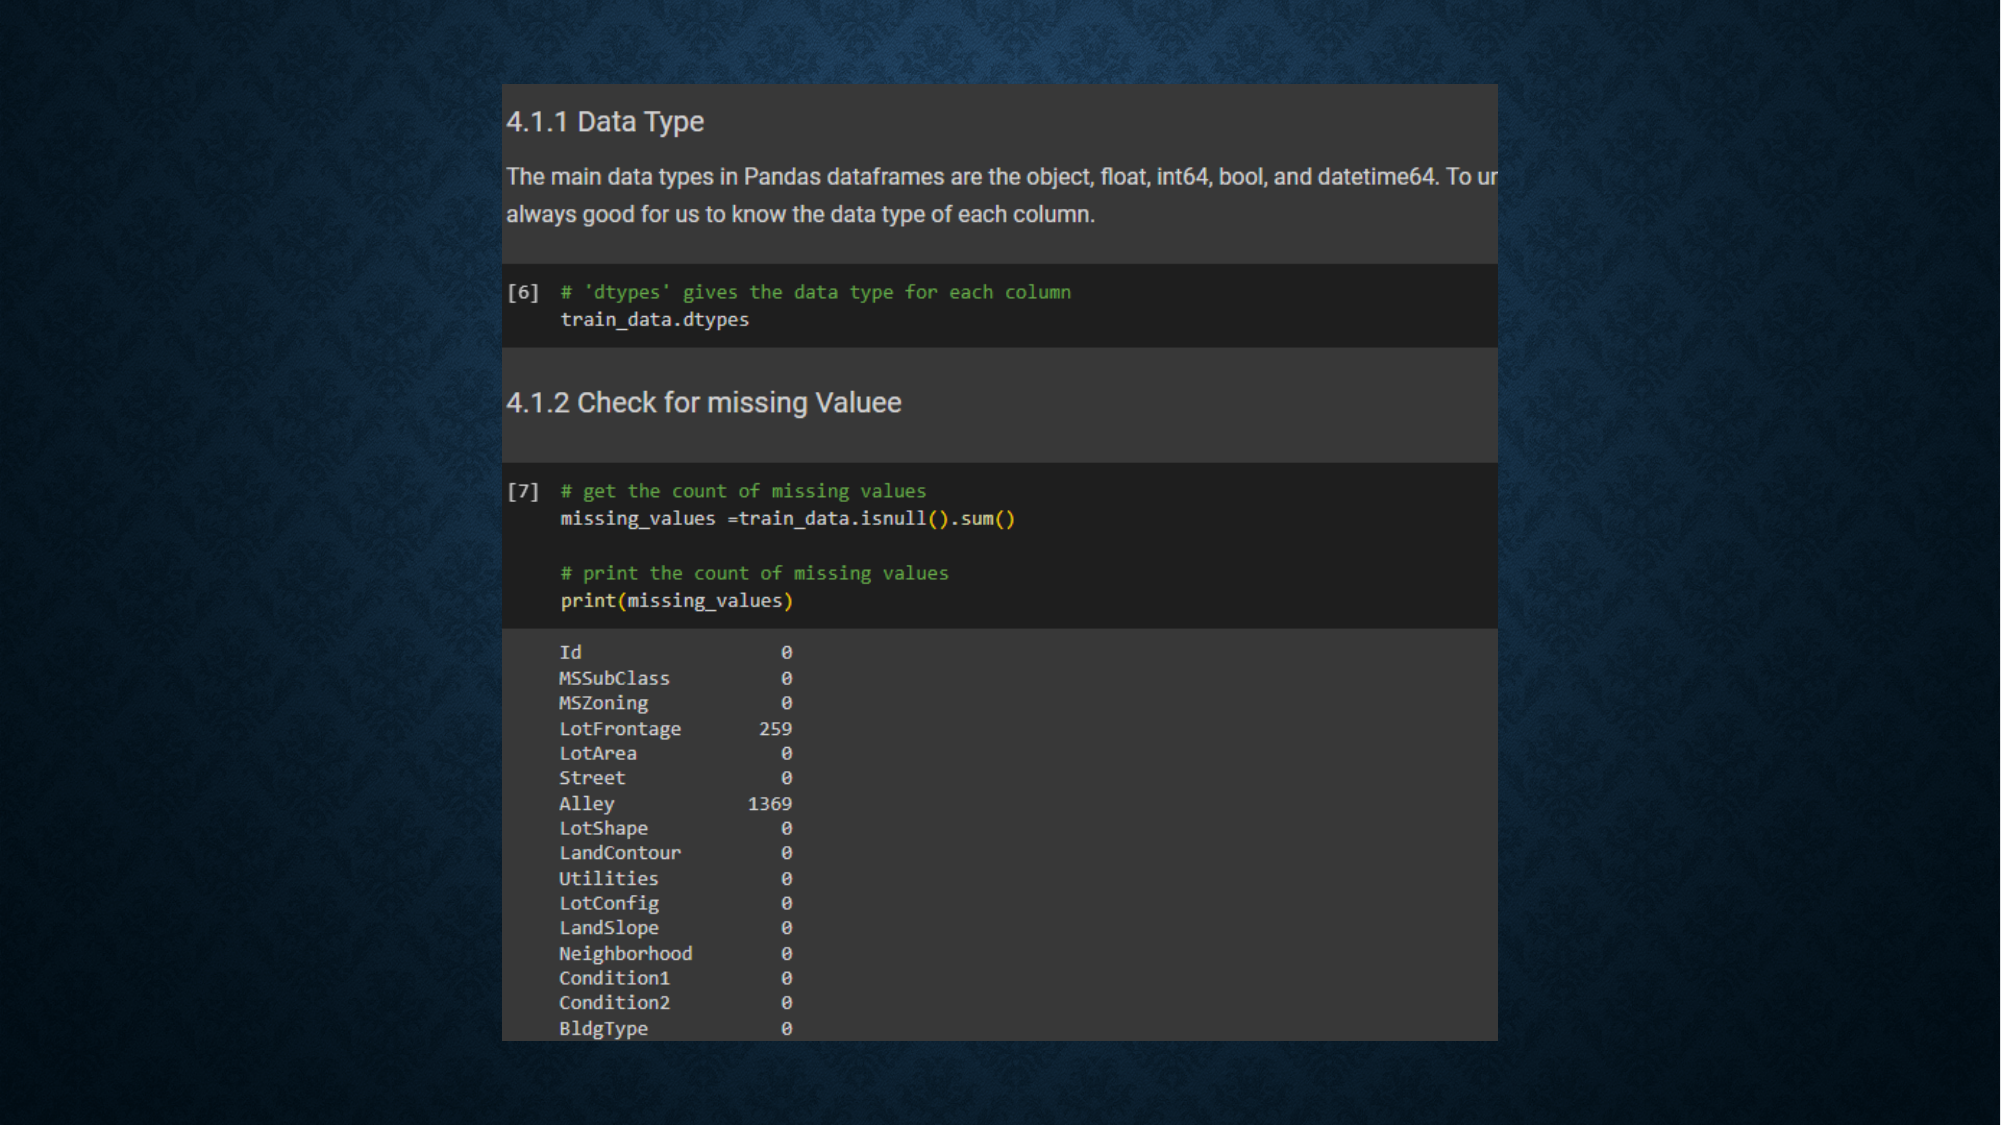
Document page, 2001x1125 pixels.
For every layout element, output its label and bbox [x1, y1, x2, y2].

picture [501, 83, 1499, 1042]
